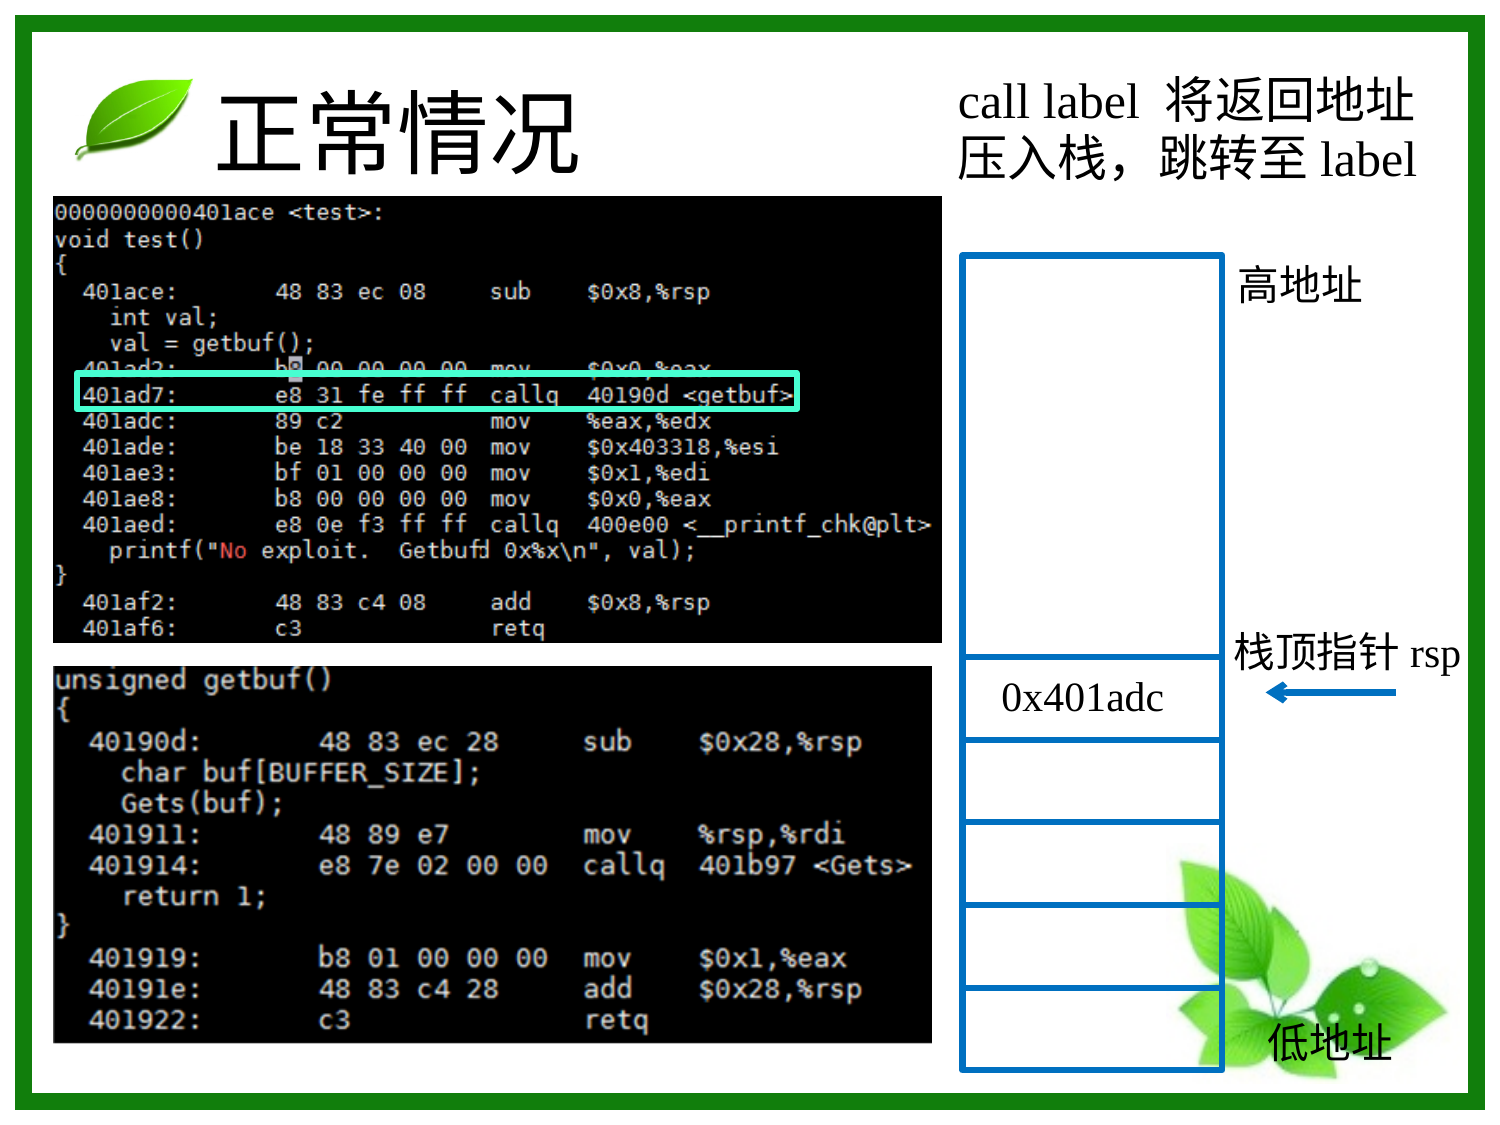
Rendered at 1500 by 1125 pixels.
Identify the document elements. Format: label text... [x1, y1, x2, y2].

text_box call label 将返回地址压入栈，跳转至label [943, 66, 1435, 195]
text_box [962, 255, 1223, 1071]
picture [53, 666, 932, 1046]
title 正常情况 [199, 65, 1429, 193]
text_box 高地址 [1224, 255, 1379, 318]
picture [53, 196, 942, 643]
picture [1166, 843, 1460, 1084]
text_box 栈顶指针rsp [1227, 622, 1477, 685]
picture [70, 70, 195, 164]
text_box 低地址 [1253, 1013, 1408, 1076]
